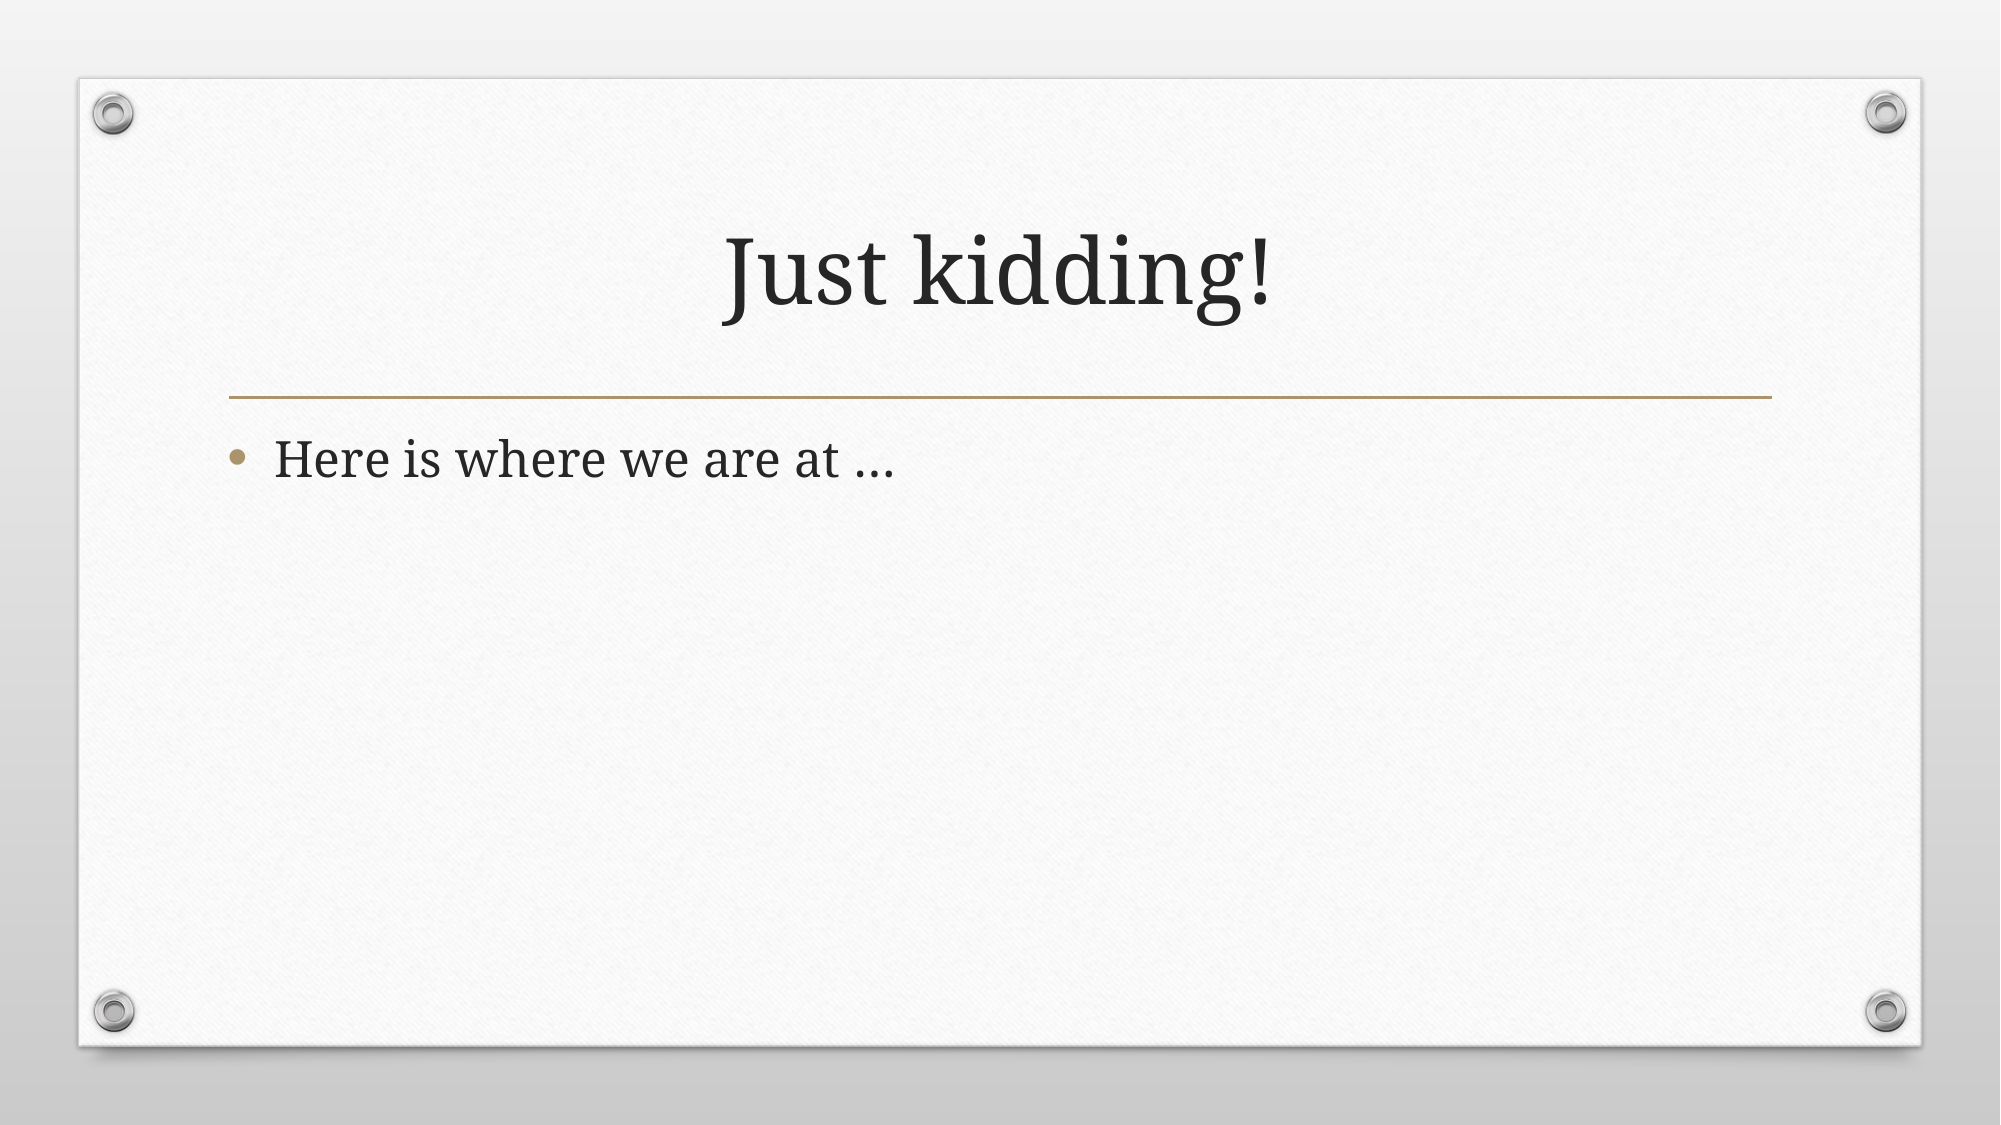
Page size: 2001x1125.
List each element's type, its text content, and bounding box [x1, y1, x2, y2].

picture [0, 0, 2000, 1125]
title Just kidding! [212, 161, 1788, 375]
list Here is where we are at … [212, 419, 1788, 964]
